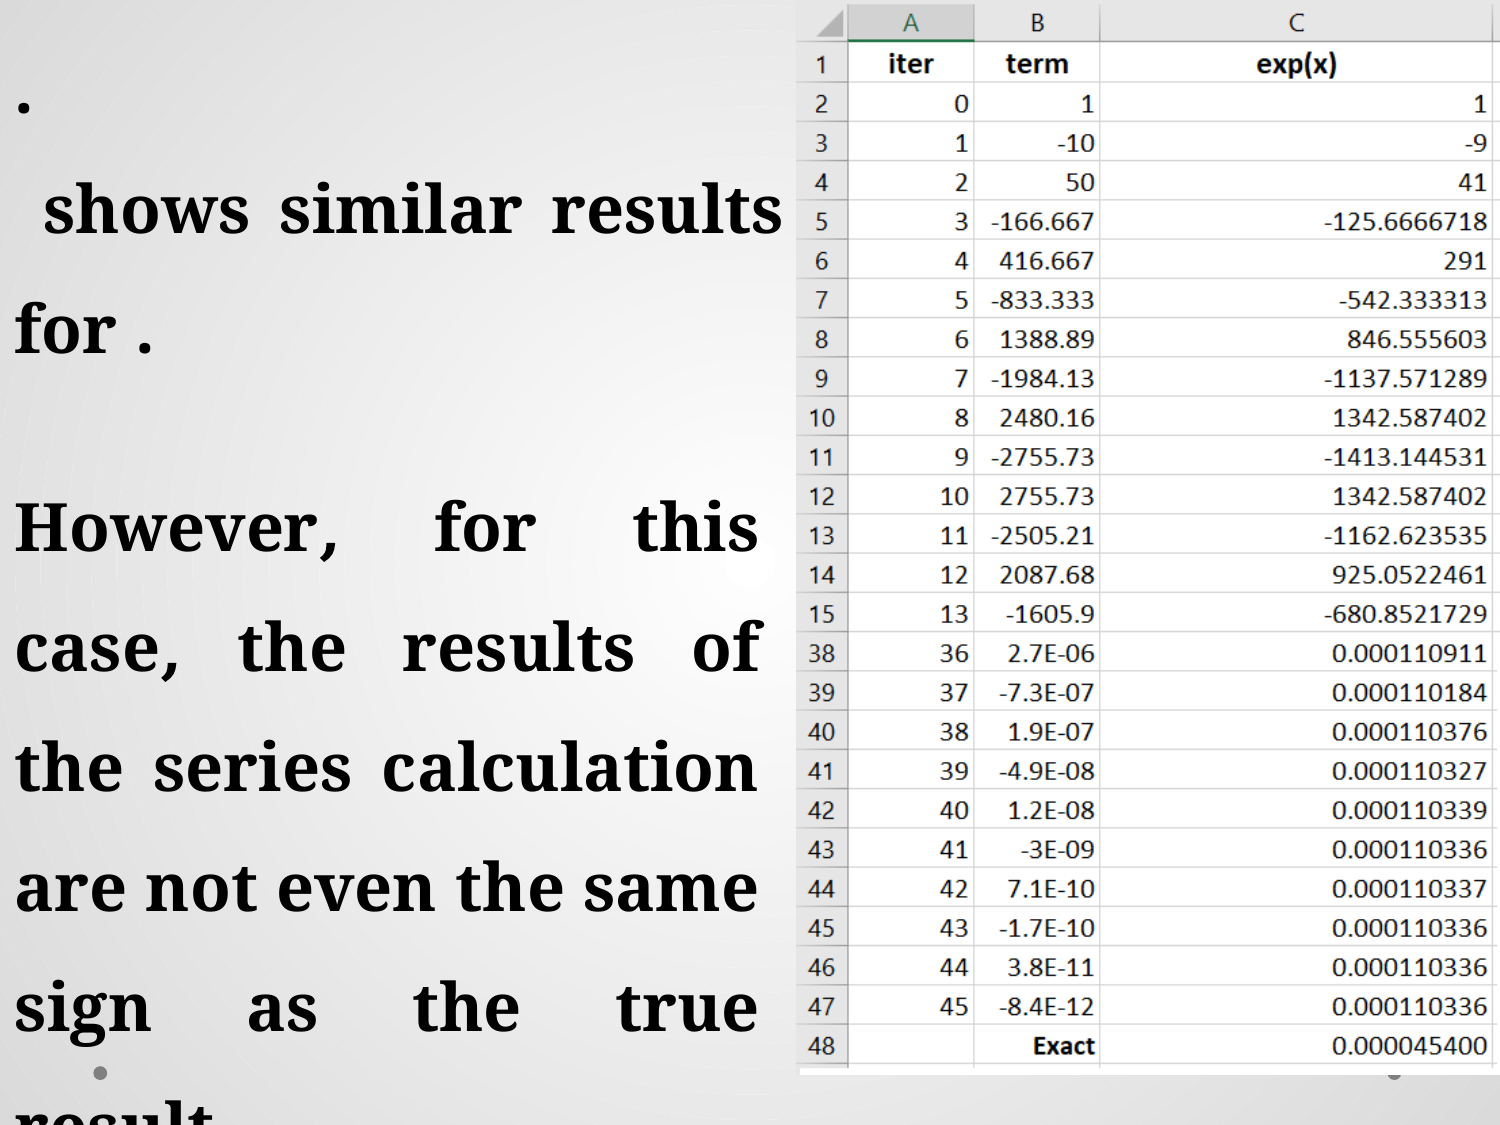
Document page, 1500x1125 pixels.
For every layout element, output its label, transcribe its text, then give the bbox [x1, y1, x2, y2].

text_box However, for this case, the results of the series calculation are not even the same sign as the true result. [0, 437, 775, 1125]
picture [796, 0, 1500, 1076]
